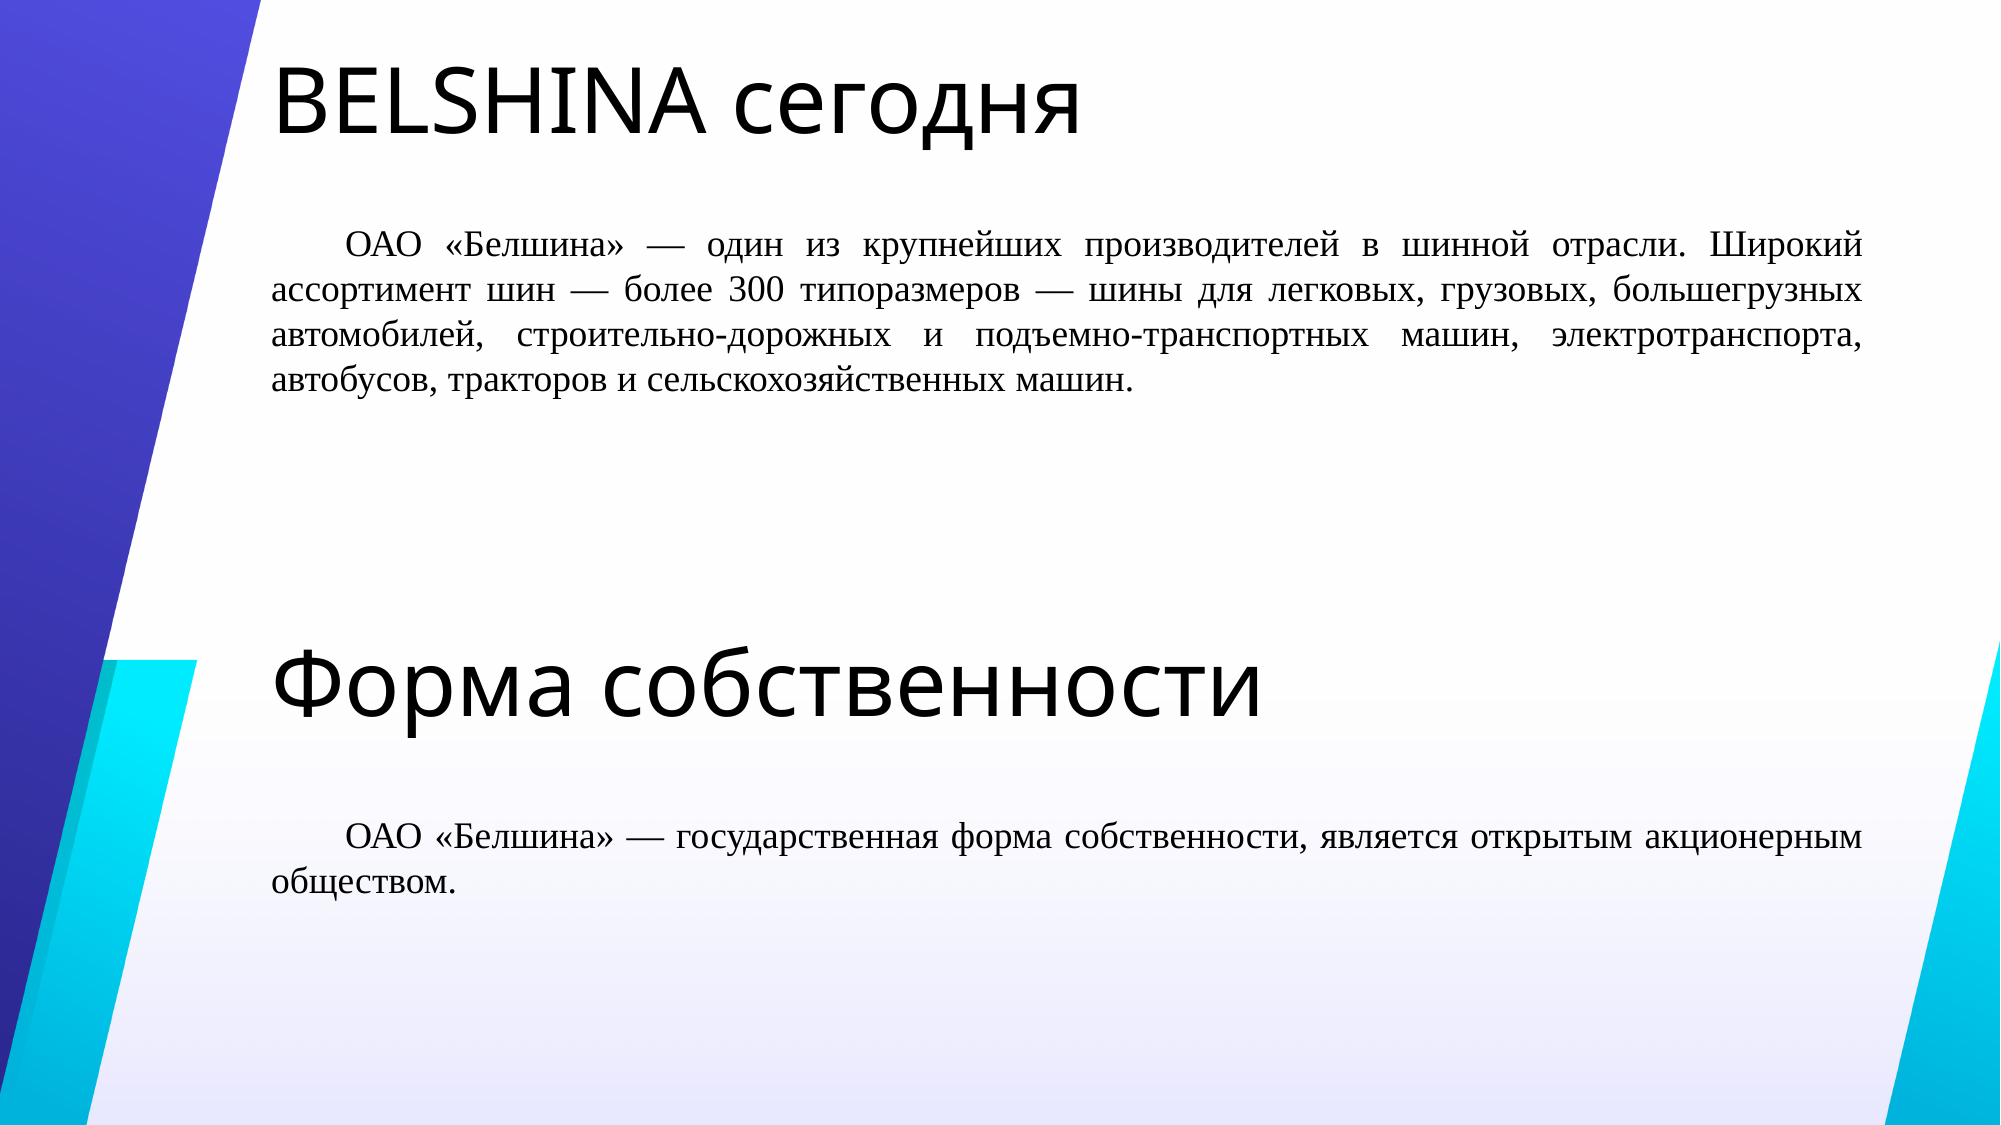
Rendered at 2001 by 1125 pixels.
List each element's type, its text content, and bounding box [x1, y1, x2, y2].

text_box ОАО «Белшина» — государственная форма собственности, является открытым акционерным обществом. [256, 804, 1880, 909]
picture [0, 0, 2000, 1125]
text_box Форма собственности [256, 622, 1982, 750]
text_box ОАО «Белшина» — один из крупнейших производителей в шинной отрасли. Широкий ассортимент шин — более 300 типоразмеров — шины для легковых, грузовых, большегрузных автомобилей, строительно-дорожных и подъемно-транспортных машин, электротранспорта, автобусов, тракторов и сельскохозяйственных машин. [256, 212, 1880, 407]
title BELSHINA сегодня [256, 40, 1982, 168]
